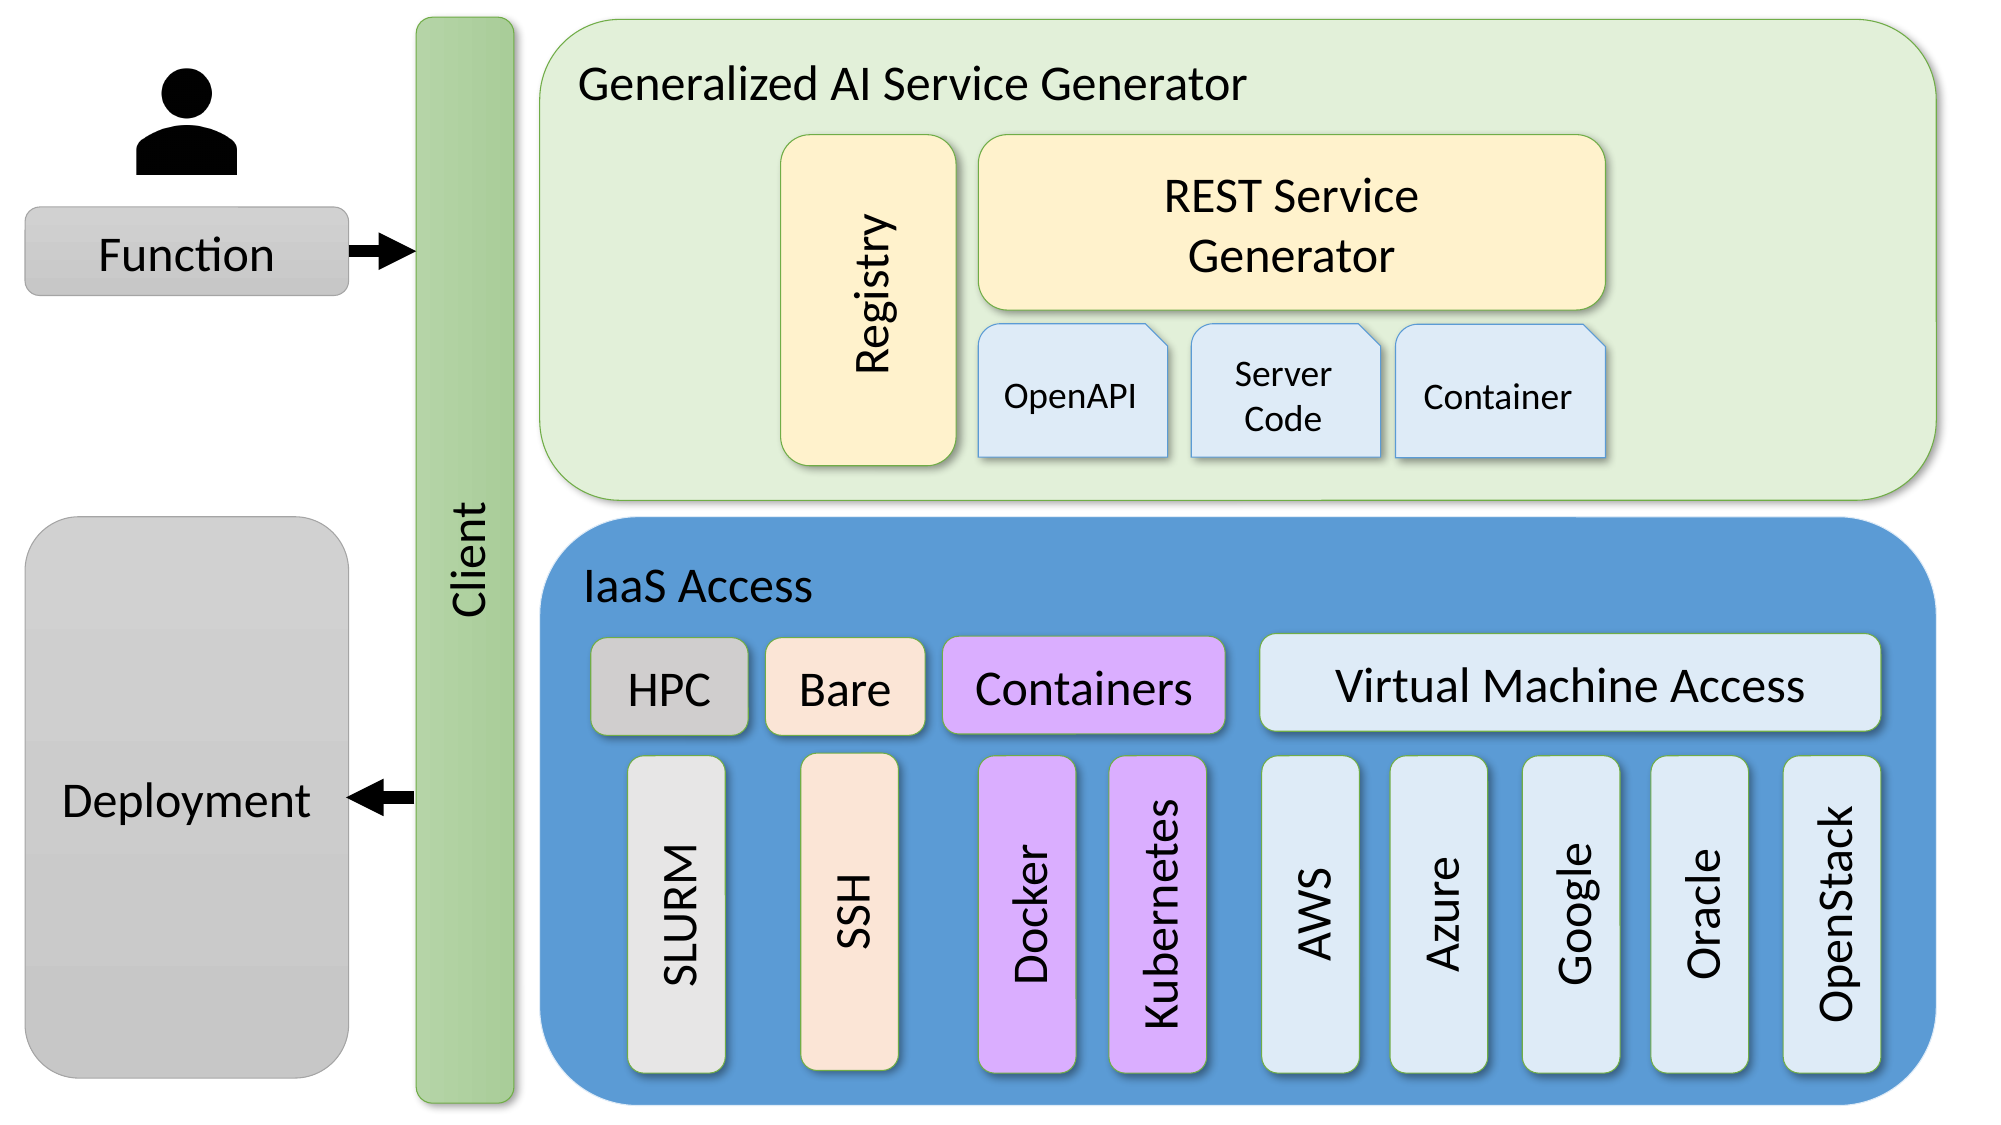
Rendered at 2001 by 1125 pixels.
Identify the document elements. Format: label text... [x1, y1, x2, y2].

text_box Containers [941, 635, 1226, 735]
text_box OpenAPI [977, 323, 1169, 458]
text_box Server Code [1190, 323, 1382, 458]
text_box Function [24, 206, 350, 297]
text_box Registry [780, 134, 957, 467]
text_box Google [1521, 755, 1621, 1074]
text_box HPC [590, 637, 749, 736]
text_box Client [415, 16, 515, 1104]
text_box Container [1394, 323, 1607, 459]
text_box IaaS Access [539, 516, 1937, 1107]
text_box SLURM [626, 755, 726, 1074]
text_box Deployment [24, 516, 350, 1079]
text_box Kubernetes [1108, 755, 1208, 1074]
text_box Bare [764, 637, 926, 736]
text_box OpenStack [1782, 755, 1882, 1074]
text_box Docker [977, 755, 1077, 1074]
text_box REST Service Generator [977, 134, 1607, 311]
text_box Generalized AI Service Generator [539, 18, 1937, 501]
text_box SSH [800, 752, 900, 1072]
picture [111, 46, 262, 197]
text_box AWS [1261, 755, 1361, 1074]
text_box Azure [1389, 755, 1489, 1074]
text_box Virtual Machine Access [1259, 632, 1882, 732]
text_box Oracle [1650, 755, 1750, 1074]
